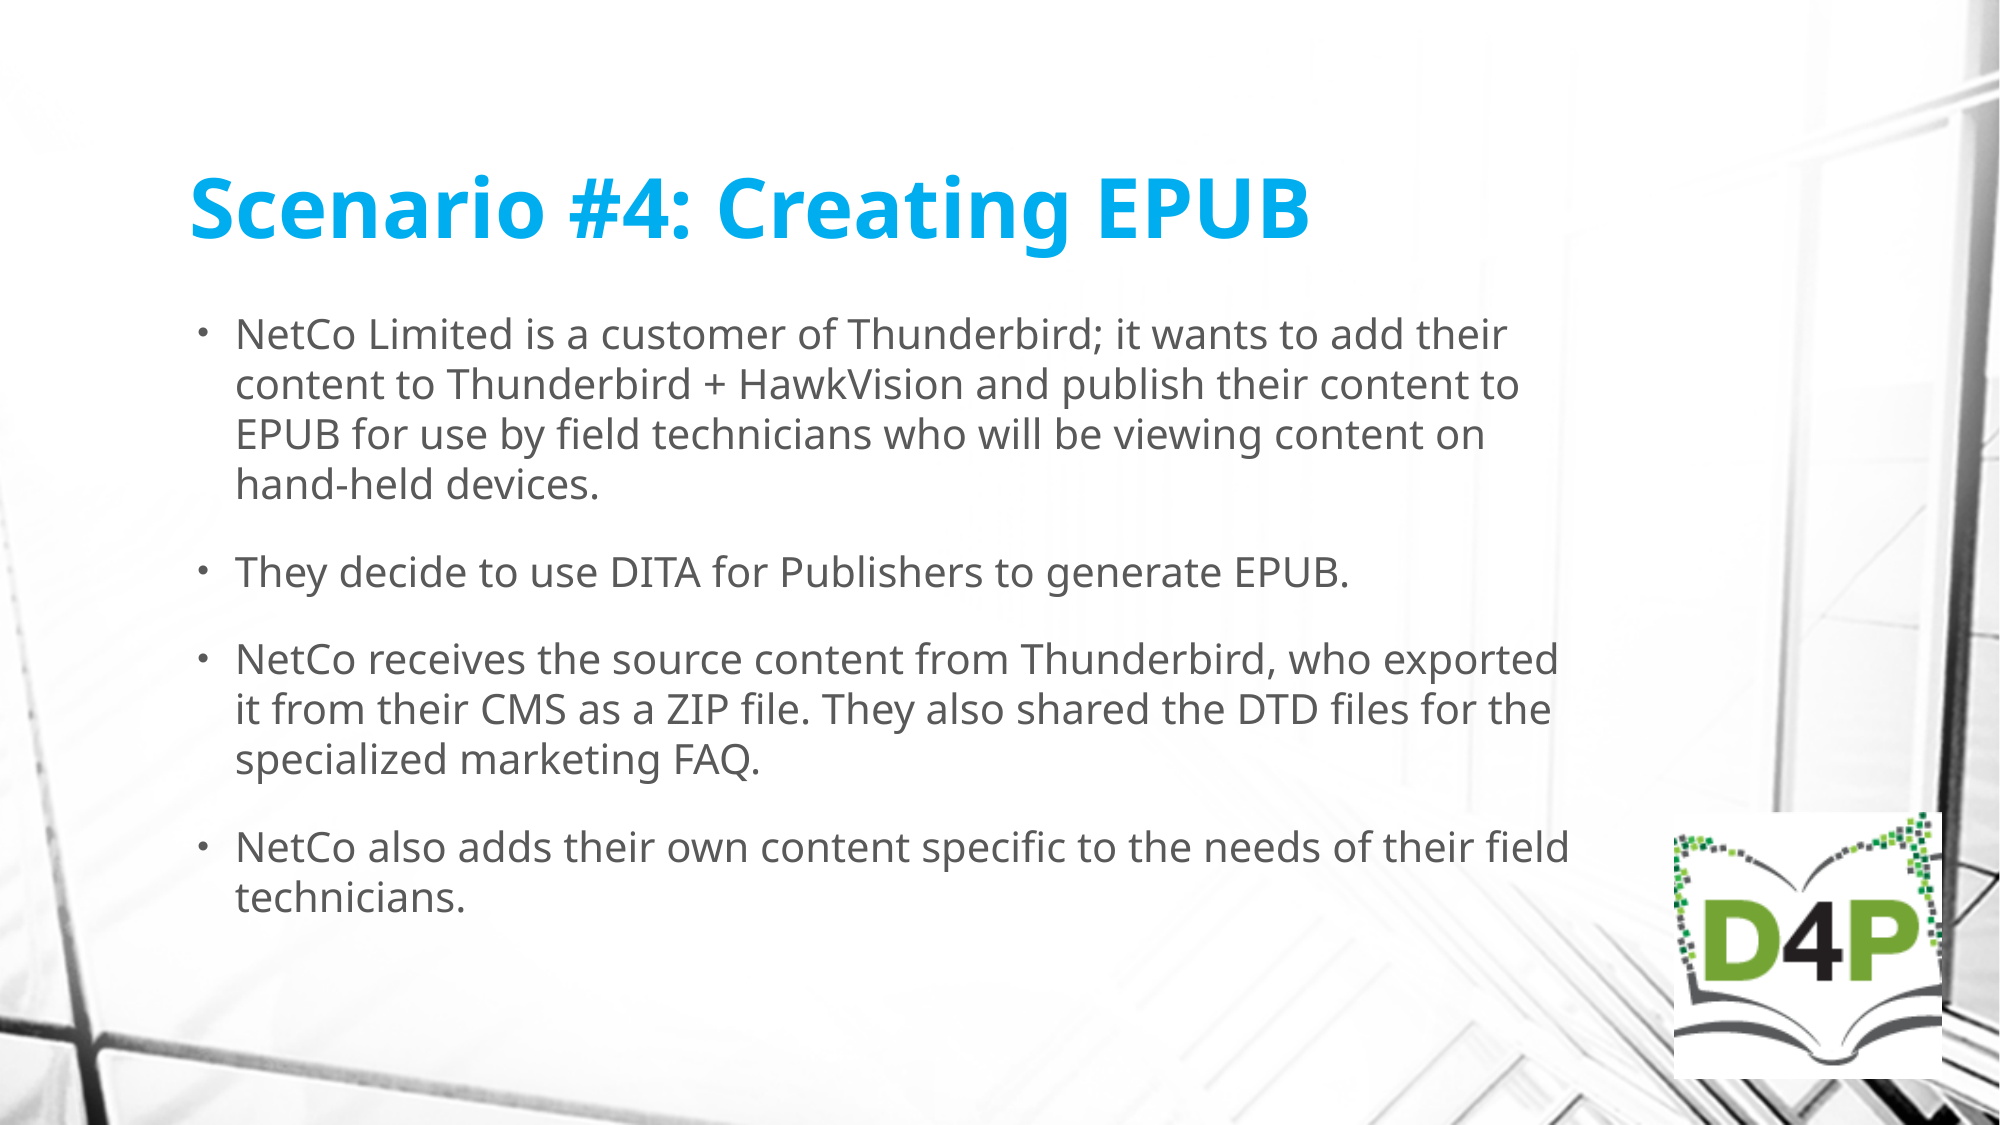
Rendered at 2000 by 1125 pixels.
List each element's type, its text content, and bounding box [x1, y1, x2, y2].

title Scenario #4: Creating EPUB [174, 87, 1600, 263]
picture [0, 0, 2000, 1125]
list NetCo Limited is a customer of Thunderbird; it wants to add their content to Thunderbird + HawkVision and publish their content to EPUB for use by field technicians who will be viewing content on hand-held devices. They decide to use DITA for Publishers to generate EPUB. NetCo receives the source content from Thunderbird, who exported it from their CMS as a ZIP file. They also shared the DTD files for the specialized marketing FAQ. NetCo also adds their own content specific to the needs of their field technicians. [174, 299, 1600, 988]
